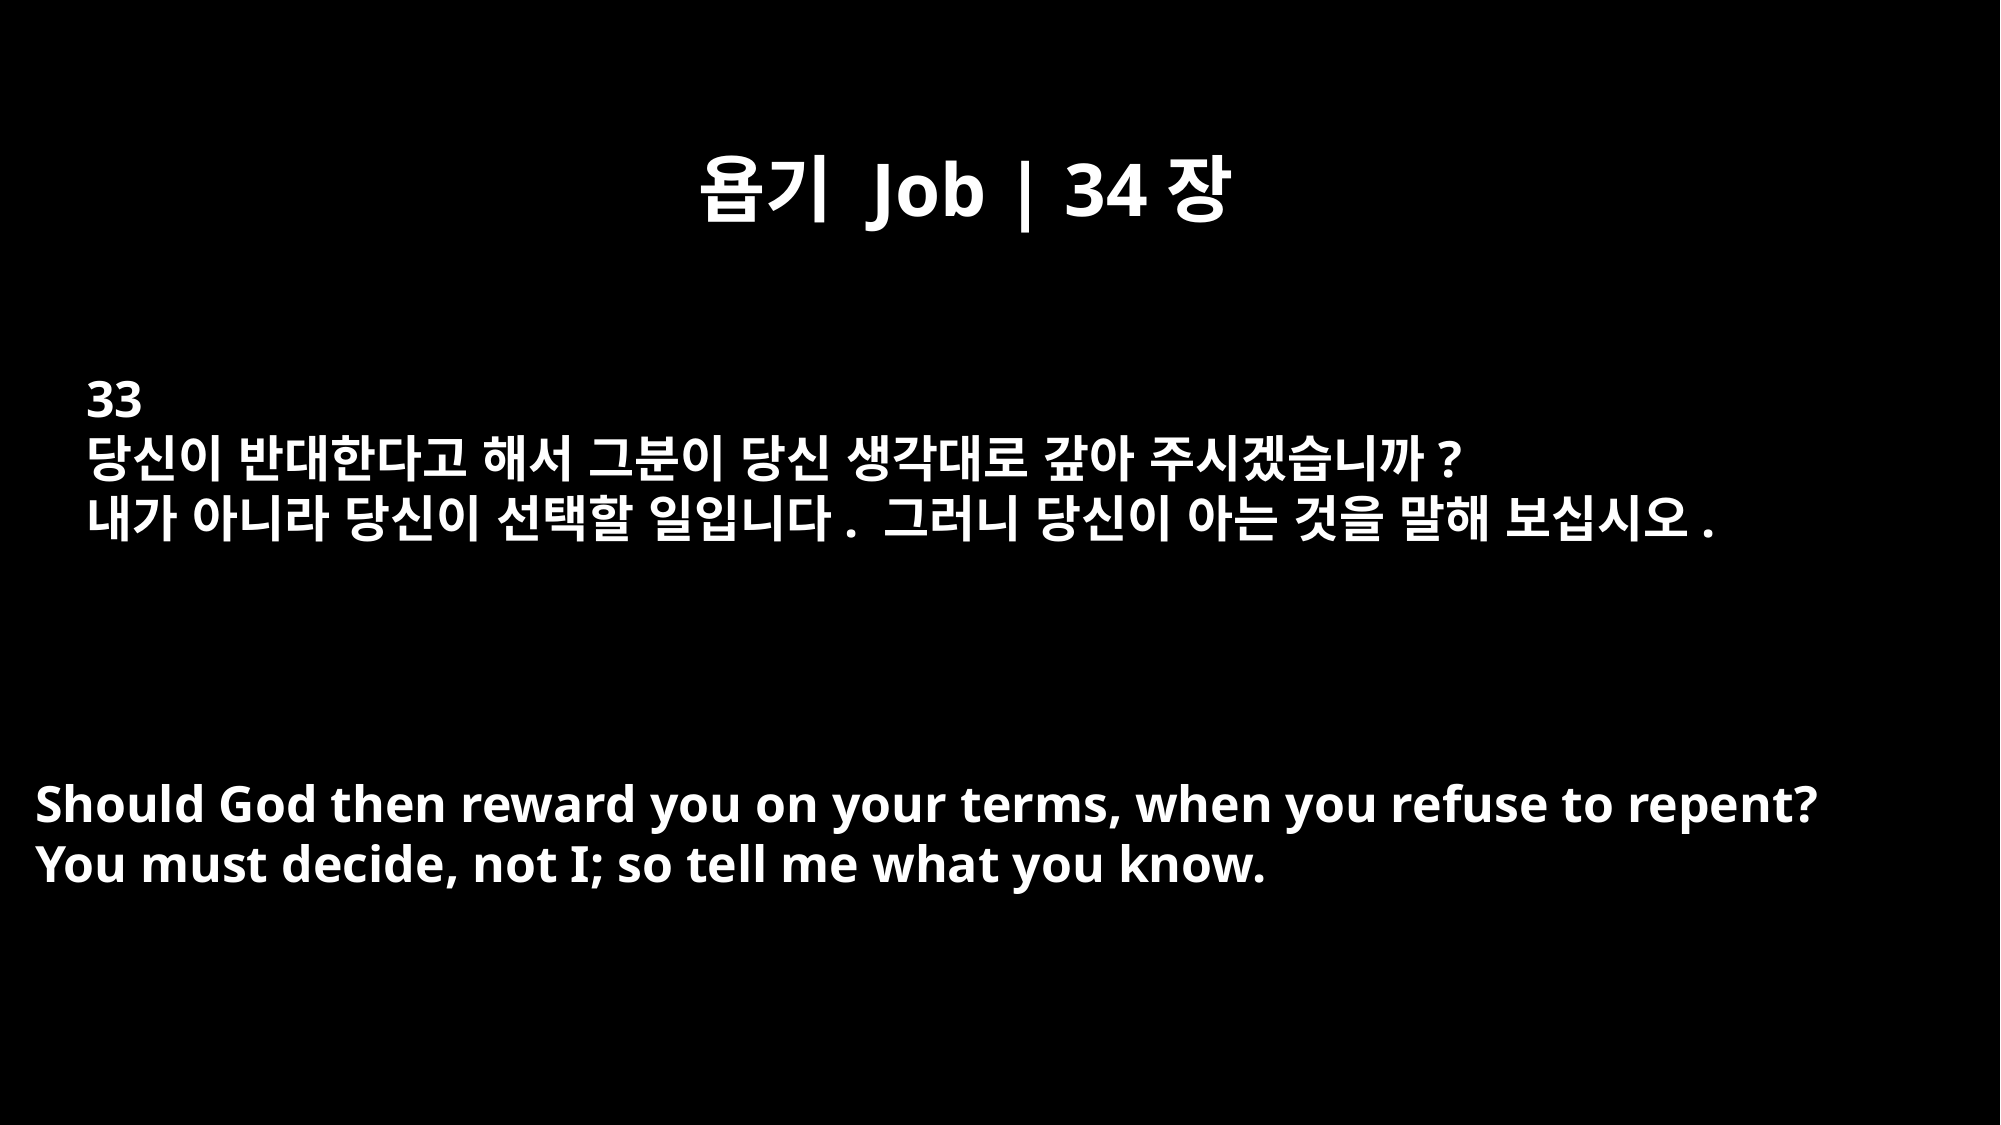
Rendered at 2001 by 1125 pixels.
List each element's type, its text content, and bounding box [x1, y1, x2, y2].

text_box 욥기 Job | 34장 [683, 136, 1249, 239]
text_box 33 당신이 반대한다고 해서 그분이 당신 생각대로 갚아 주시겠습니까? 내가 아니라 당신이 선택할 일입니다. 그러니 당신이 아는 것을 말해 보십시오. [71, 359, 1731, 555]
text_box Should God then reward you on your terms, when you refuse to repent? You must decide, not I; so tell me what you know. [20, 764, 1847, 900]
